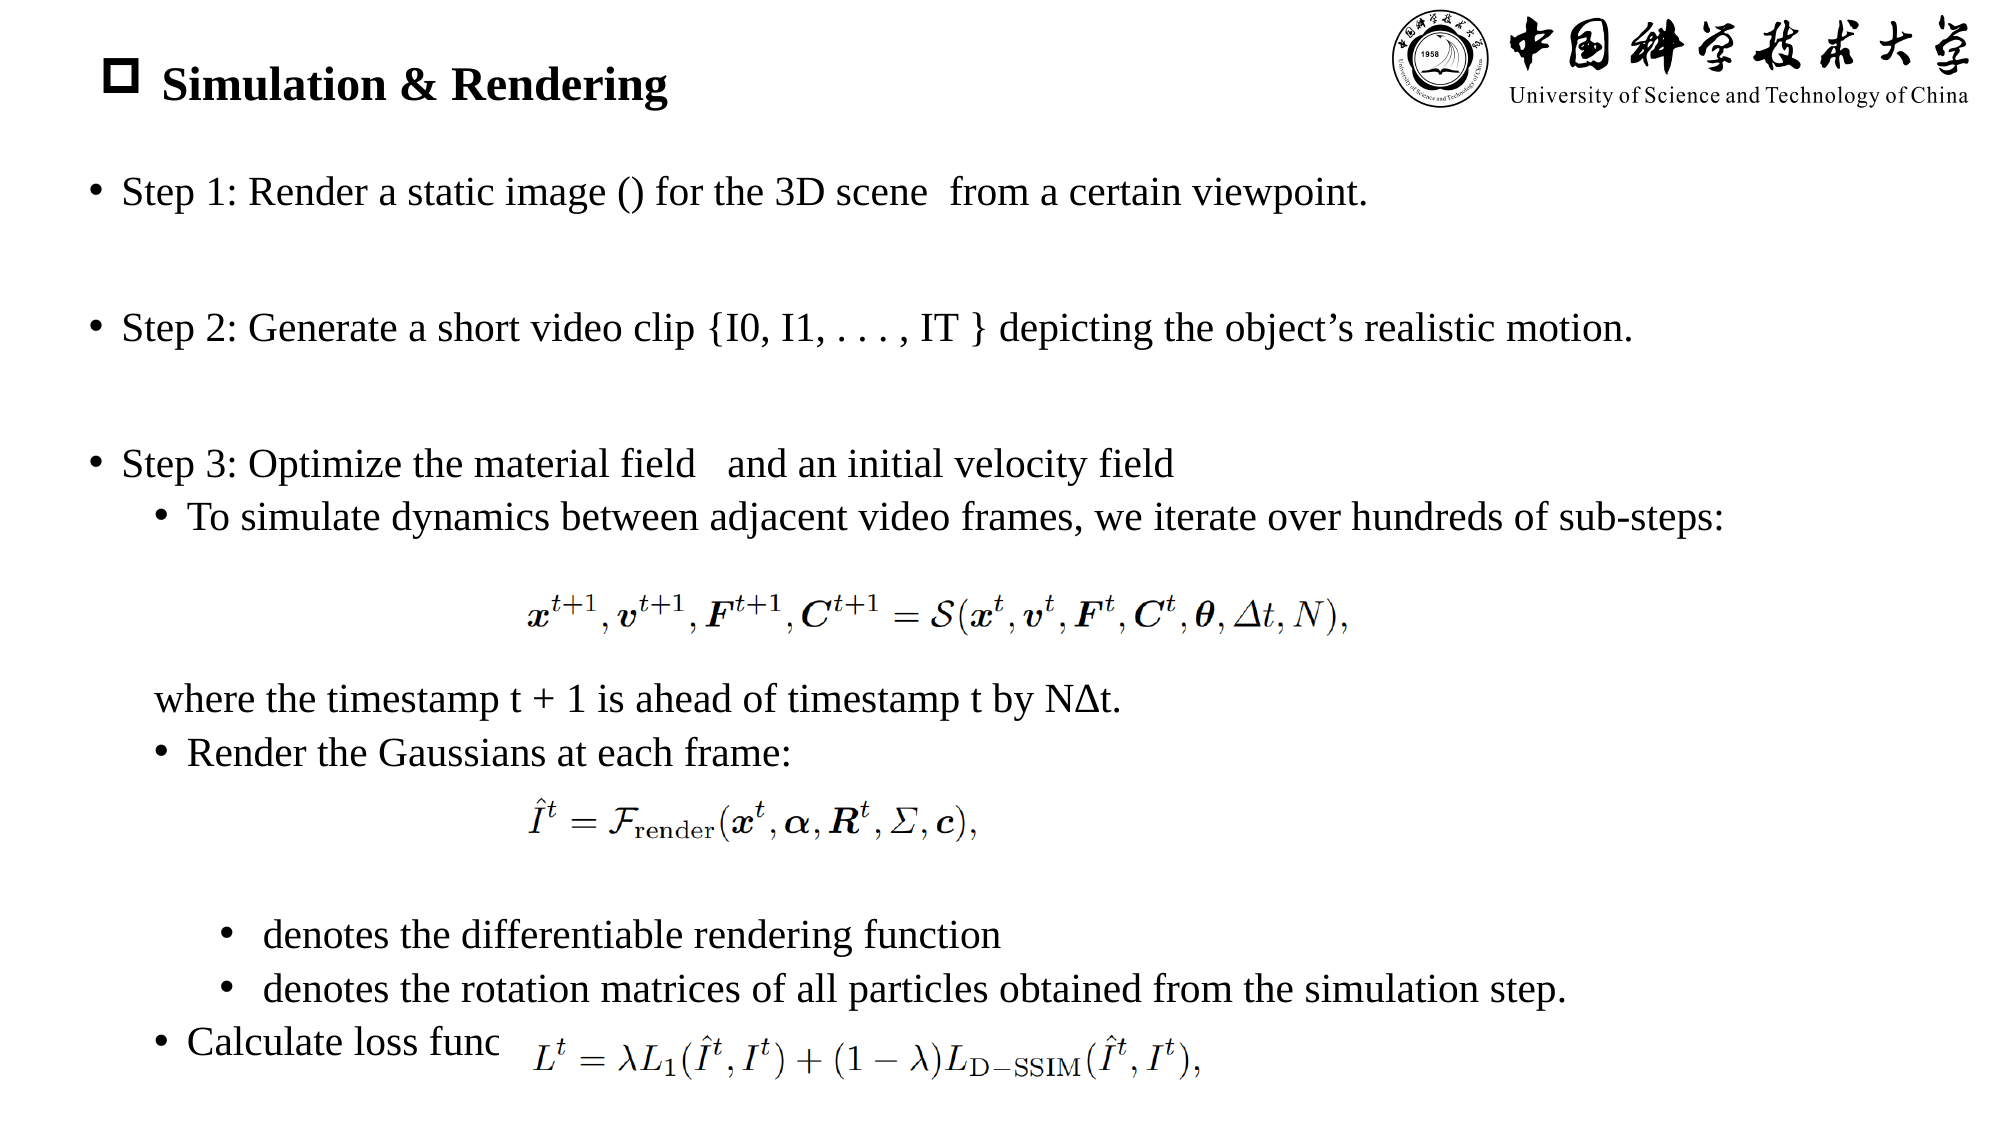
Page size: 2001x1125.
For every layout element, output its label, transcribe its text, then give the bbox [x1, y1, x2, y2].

picture [515, 575, 1391, 642]
picture [498, 1019, 1221, 1101]
title Simulation & Rendering [84, 32, 1517, 137]
picture [1374, 0, 2000, 113]
picture [498, 788, 999, 854]
